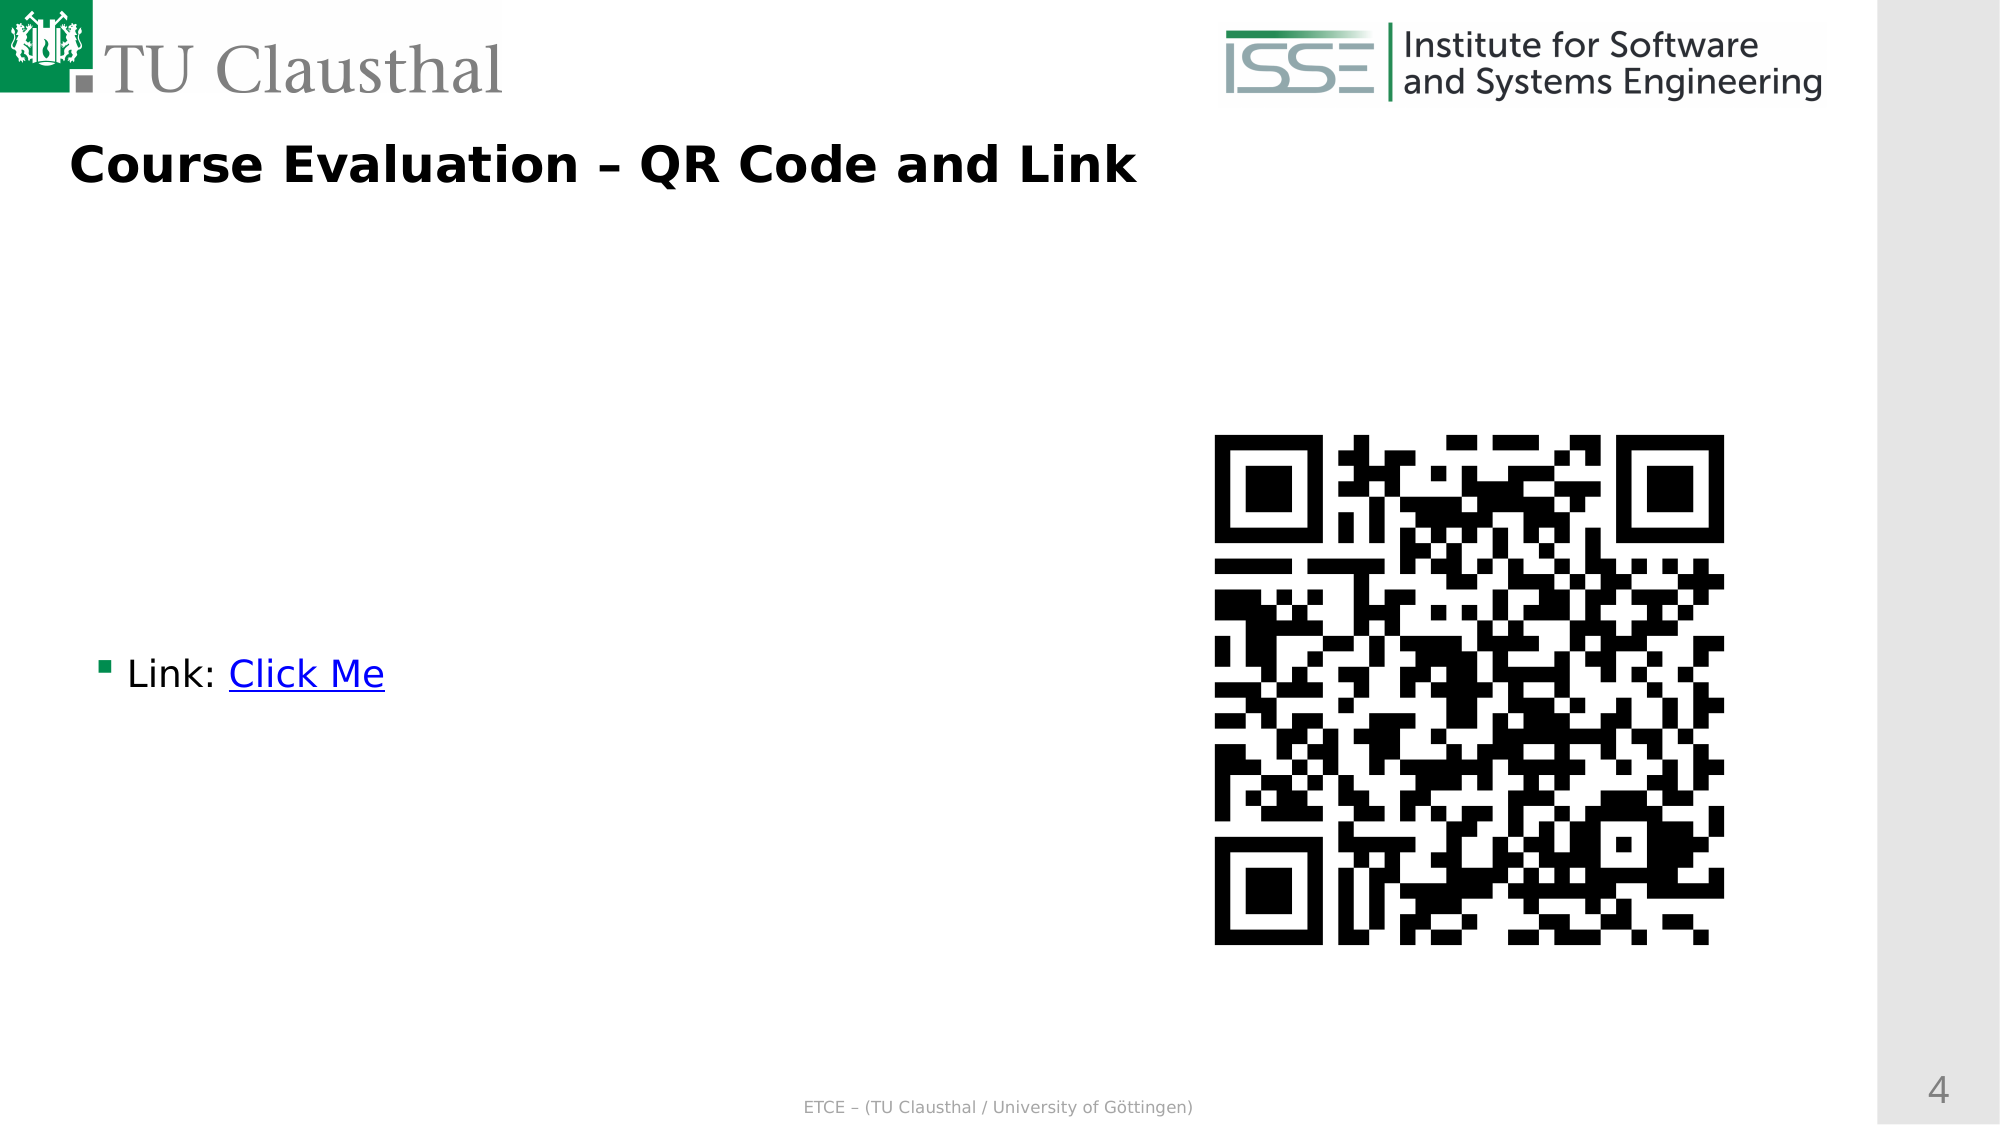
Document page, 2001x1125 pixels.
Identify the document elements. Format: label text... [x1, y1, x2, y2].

text_box Link: Click Me [80, 233, 998, 1060]
picture [1183, 404, 1755, 976]
text_box Course Evaluation – QR Code and Link [55, 125, 1819, 208]
picture [1218, 22, 1827, 108]
text_box [55, 208, 973, 1035]
picture [0, 0, 502, 93]
